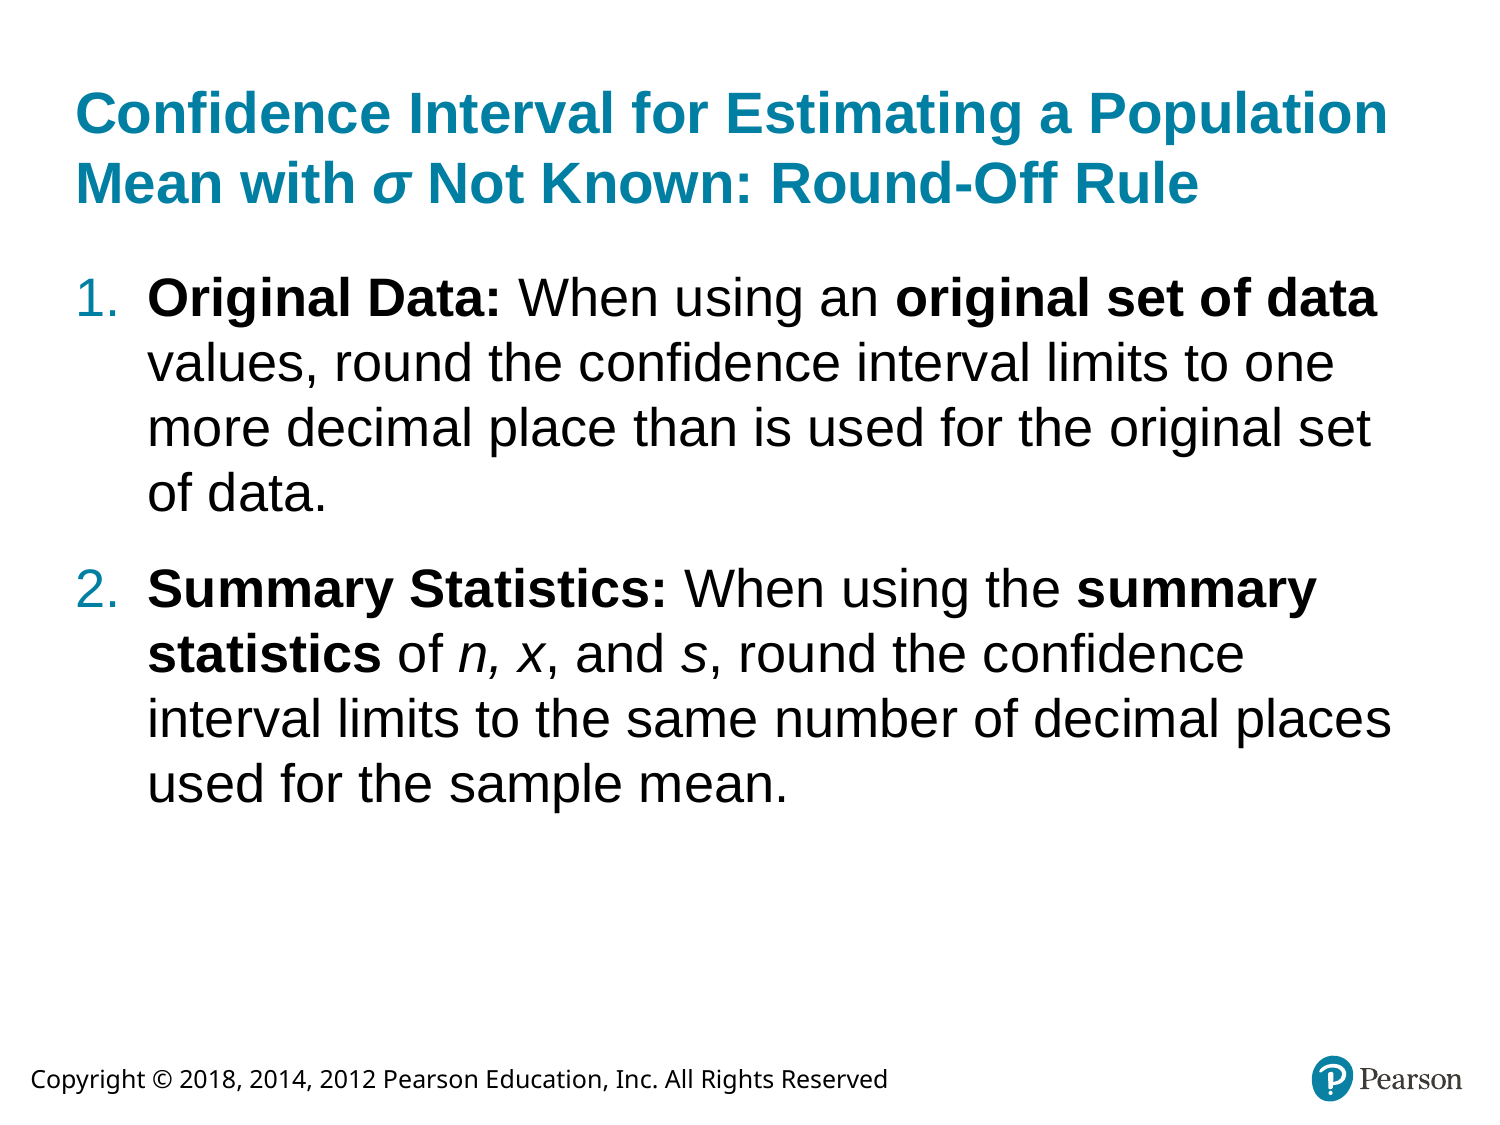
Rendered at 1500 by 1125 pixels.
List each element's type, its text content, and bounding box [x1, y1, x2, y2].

title Confidence Interval for Estimating a Population Mean with σ Not Known: Round-Off Rule [75, 35, 1425, 216]
list ​​Original Data: When using an original set of data values, round the confidence interval limits to one more decimal place than is used for the original set of data. ​​Summary Statistics: When using the summary statistics of n, x, and s, round the confidence interval limits to the same number of decimal places used for the sample mean. [75, 262, 1425, 838]
